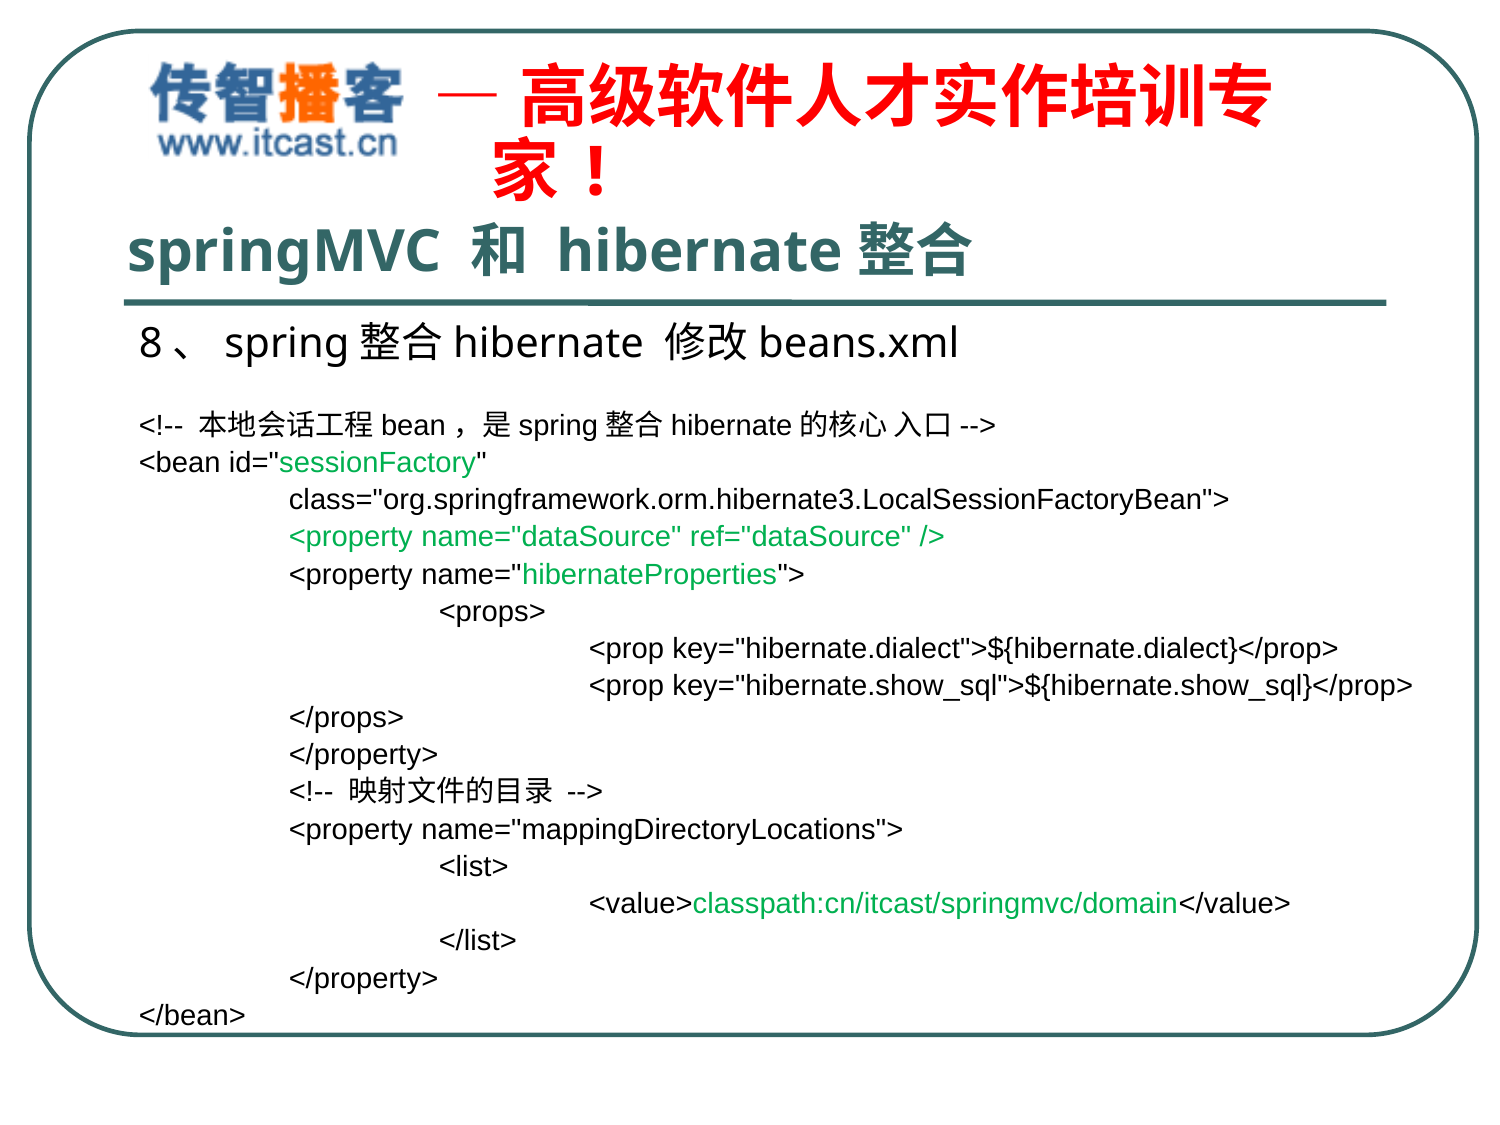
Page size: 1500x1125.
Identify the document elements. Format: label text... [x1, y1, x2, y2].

text_box 8、spring整合hibernate 修改beans.xml <!-- 本地会话工程bean，是spring整合hibernate的核心 入口--> <bean id="sessionFactory" class="org.springframework.orm.hibernate3.LocalSessionFactoryBean"> <property name="dataSource" ref="dataSource" /> <property name="hibernateProperties"> <props> <prop key="hibernate.dialect">${hibernate.dialect}</prop> <prop key="hibernate.show_sql">${hibernate.show_sql}</prop> </props> </property> <!-- 映射文件的目录 --> <property name="mappingDirectoryLocations"> <list> <value>classpath:cn/itcast/springmvc/domain</value> </list> </property> </bean> [123, 314, 1500, 1040]
title springMVC 和 hibernate整合 [112, 54, 1375, 291]
